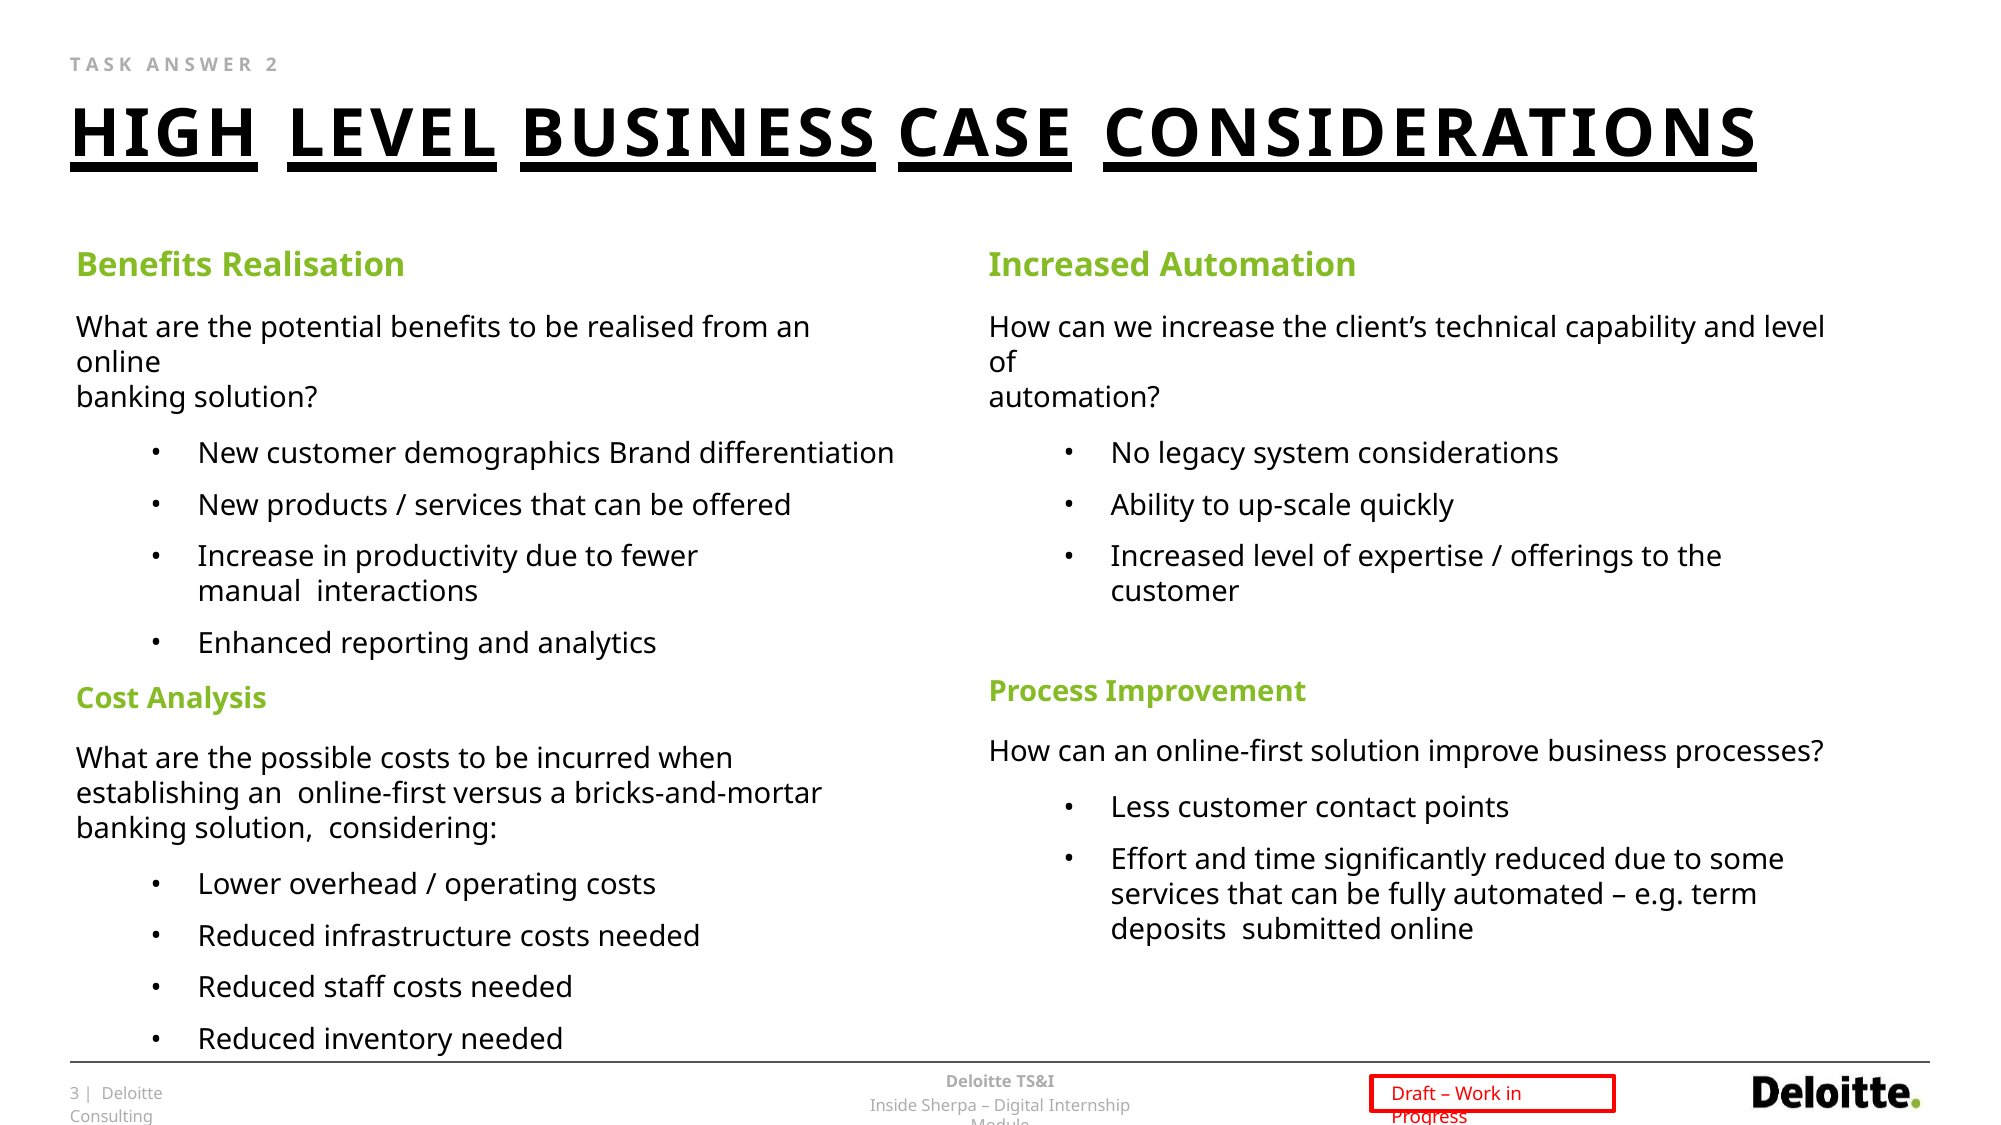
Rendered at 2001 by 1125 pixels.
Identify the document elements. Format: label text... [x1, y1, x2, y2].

text_box Increased Automation How can we increase the client’s technical capability and level of automation? No legacy system considerations Ability to up-scale quickly Increased level of expertise / offerings to the customer Process Improvement How can an online-first solution improve business processes? Less customer contact points Effort and time significantly reduced due to some services that can be fully automated – e.g. term deposits submitted online [986, 241, 1838, 945]
slide_number 2 | Deloitte Consulting [63, 1079, 248, 1125]
text_box T A S K A N S W E R 2 [67, 51, 282, 76]
picture [1748, 1073, 1930, 1113]
footer Deloitte TS&I Inside Sherpa – Digital Internship Module [845, 1067, 1155, 1125]
slide_number Draft – Work in Progress [1389, 1078, 1596, 1125]
title HIGH LEVEL BUSINESS CASE CONSIDERATIONS [67, 88, 1933, 279]
list Benefits Realisation What are the potential benefits to be realised from an online banking solution? New customer demographics Brand differentiation New products / services that can be offered Increase in productivity due to fewer manual interactions Enhanced reporting and analytics Cost Analysis What are the possible costs to be incurred when establishing an online-first versus a bricks-and-mortar banking solution, considering: Lower overhead / operating costs Reduced infrastructure costs needed Reduced staff costs needed Reduced inventory needed [73, 241, 901, 1056]
